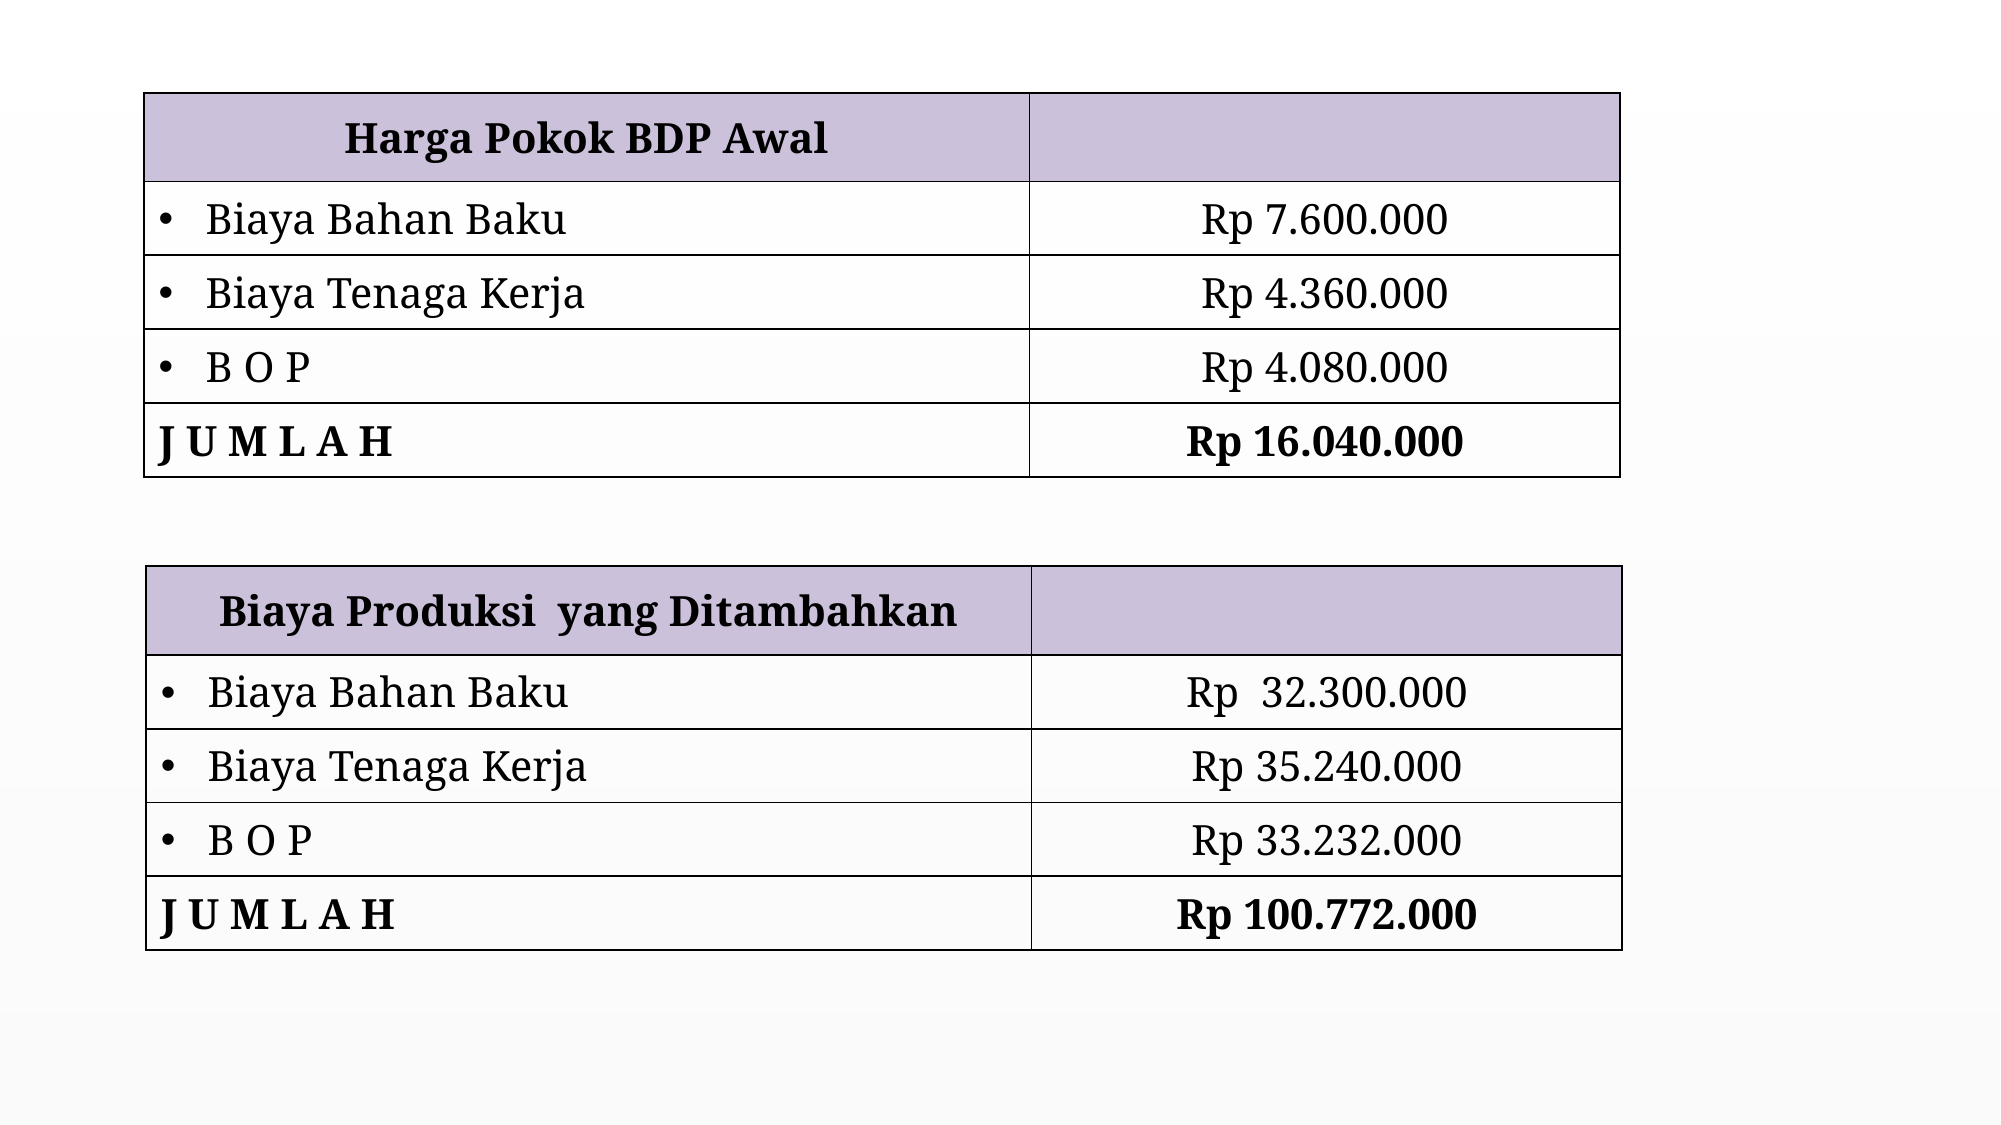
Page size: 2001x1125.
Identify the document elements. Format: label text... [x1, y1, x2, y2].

table_header Biaya Produksi yang Ditambahkan [147, 567, 1031, 654]
table_cell B O P [147, 803, 1031, 875]
table_cell Biaya Tenaga Kerja [147, 730, 1031, 802]
table_header [1032, 567, 1621, 654]
table_header [1030, 94, 1619, 181]
table_cell Rp 32.300.000 [1032, 656, 1621, 728]
table_cell B O P [145, 330, 1029, 402]
table_cell Rp 4.360.000 [1030, 256, 1619, 328]
table_cell J U M L A H [147, 877, 1031, 949]
table_cell Rp 4.080.000 [1030, 330, 1619, 402]
table_cell Rp 16.040.000 [1030, 404, 1619, 476]
table_cell Rp 33.232.000 [1032, 803, 1621, 875]
table_header Harga Pokok BDP Awal [145, 94, 1029, 181]
table_cell Biaya Tenaga Kerja [145, 256, 1029, 328]
table_cell J U M L A H [145, 404, 1029, 476]
table_cell Rp 35.240.000 [1032, 730, 1621, 802]
table_cell Rp 7.600.000 [1030, 182, 1619, 254]
table_cell Biaya Bahan Baku [147, 656, 1031, 728]
table_cell Rp 100.772.000 [1032, 877, 1621, 949]
table_cell Biaya Bahan Baku [145, 182, 1029, 254]
